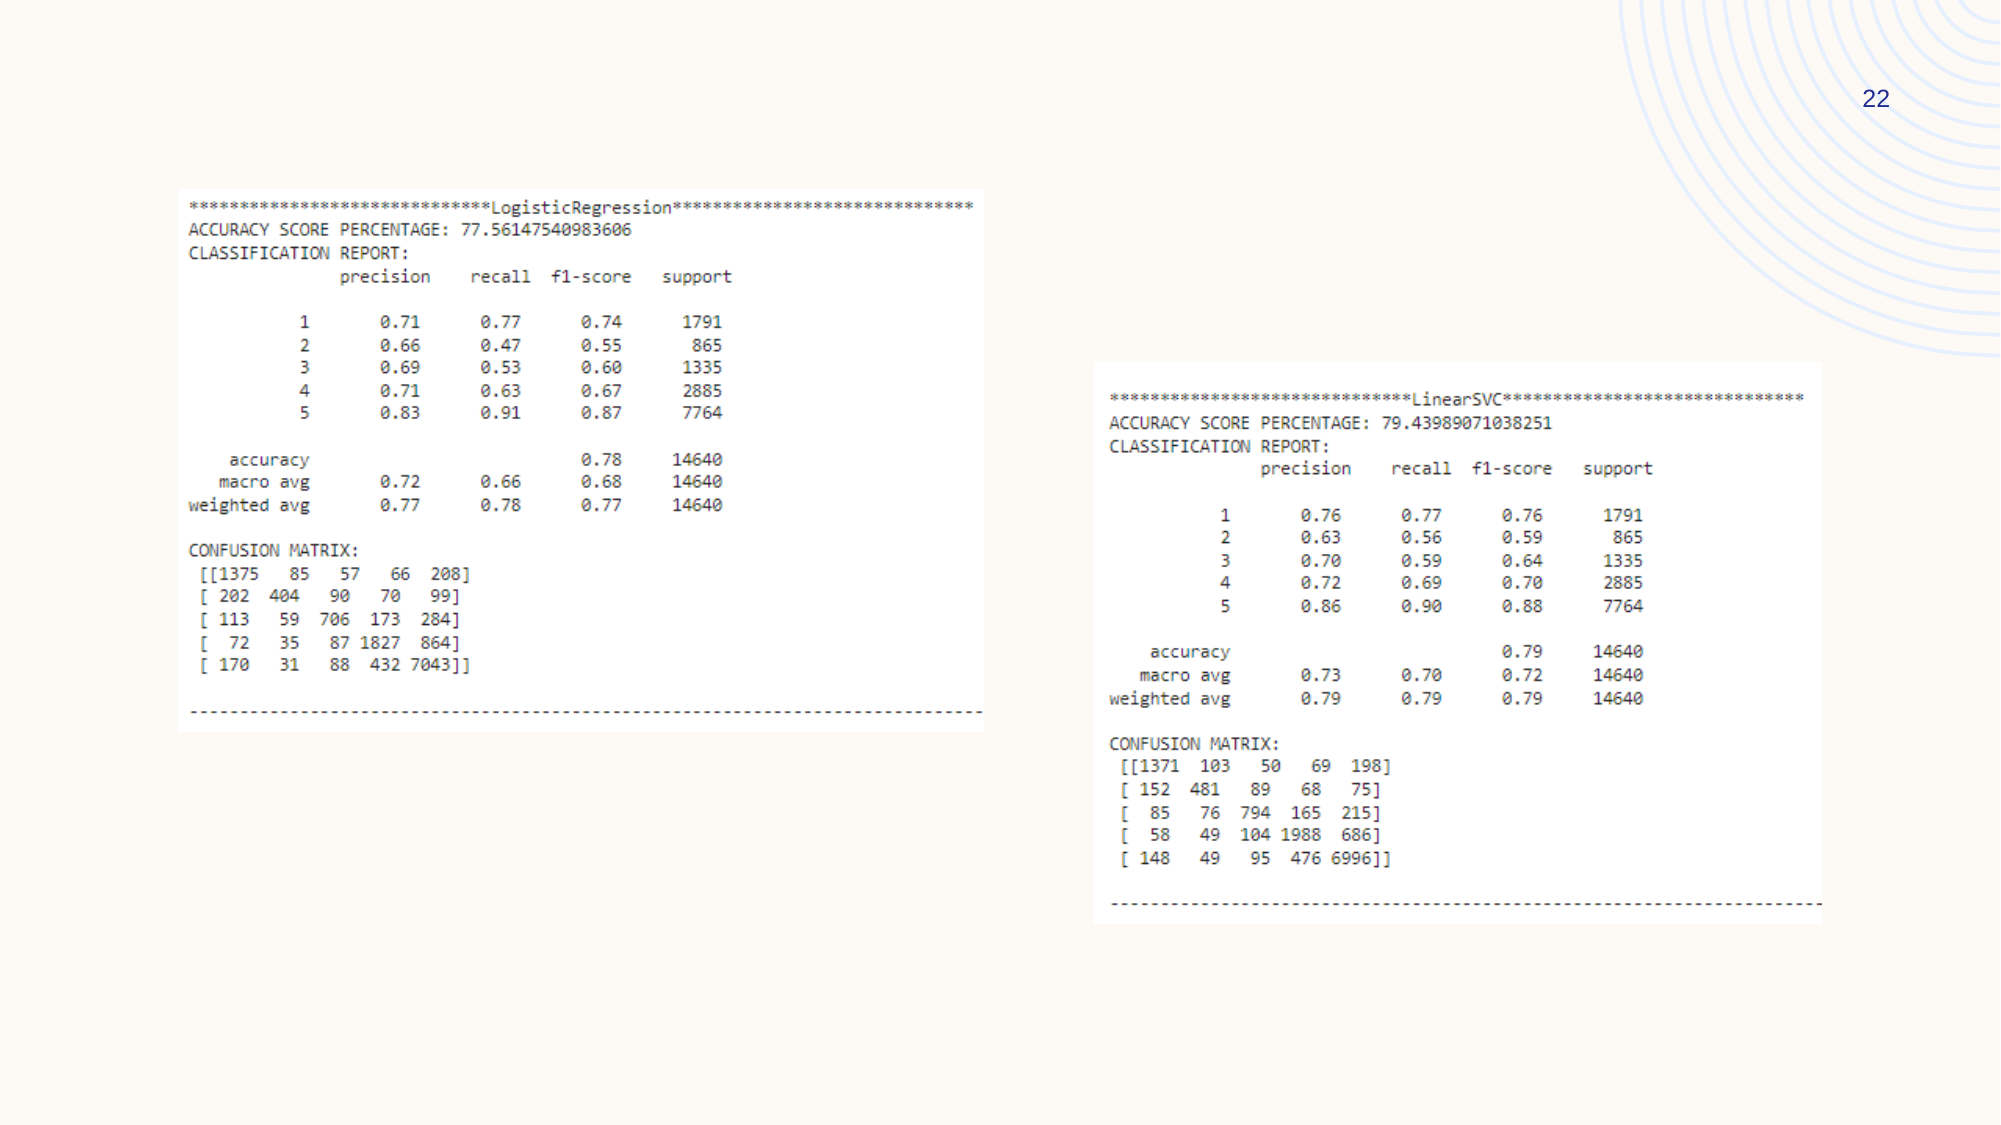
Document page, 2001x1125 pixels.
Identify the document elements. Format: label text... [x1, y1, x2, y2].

slide_number 22 [1795, 75, 1958, 120]
picture [1094, 362, 1822, 924]
picture [178, 189, 984, 732]
